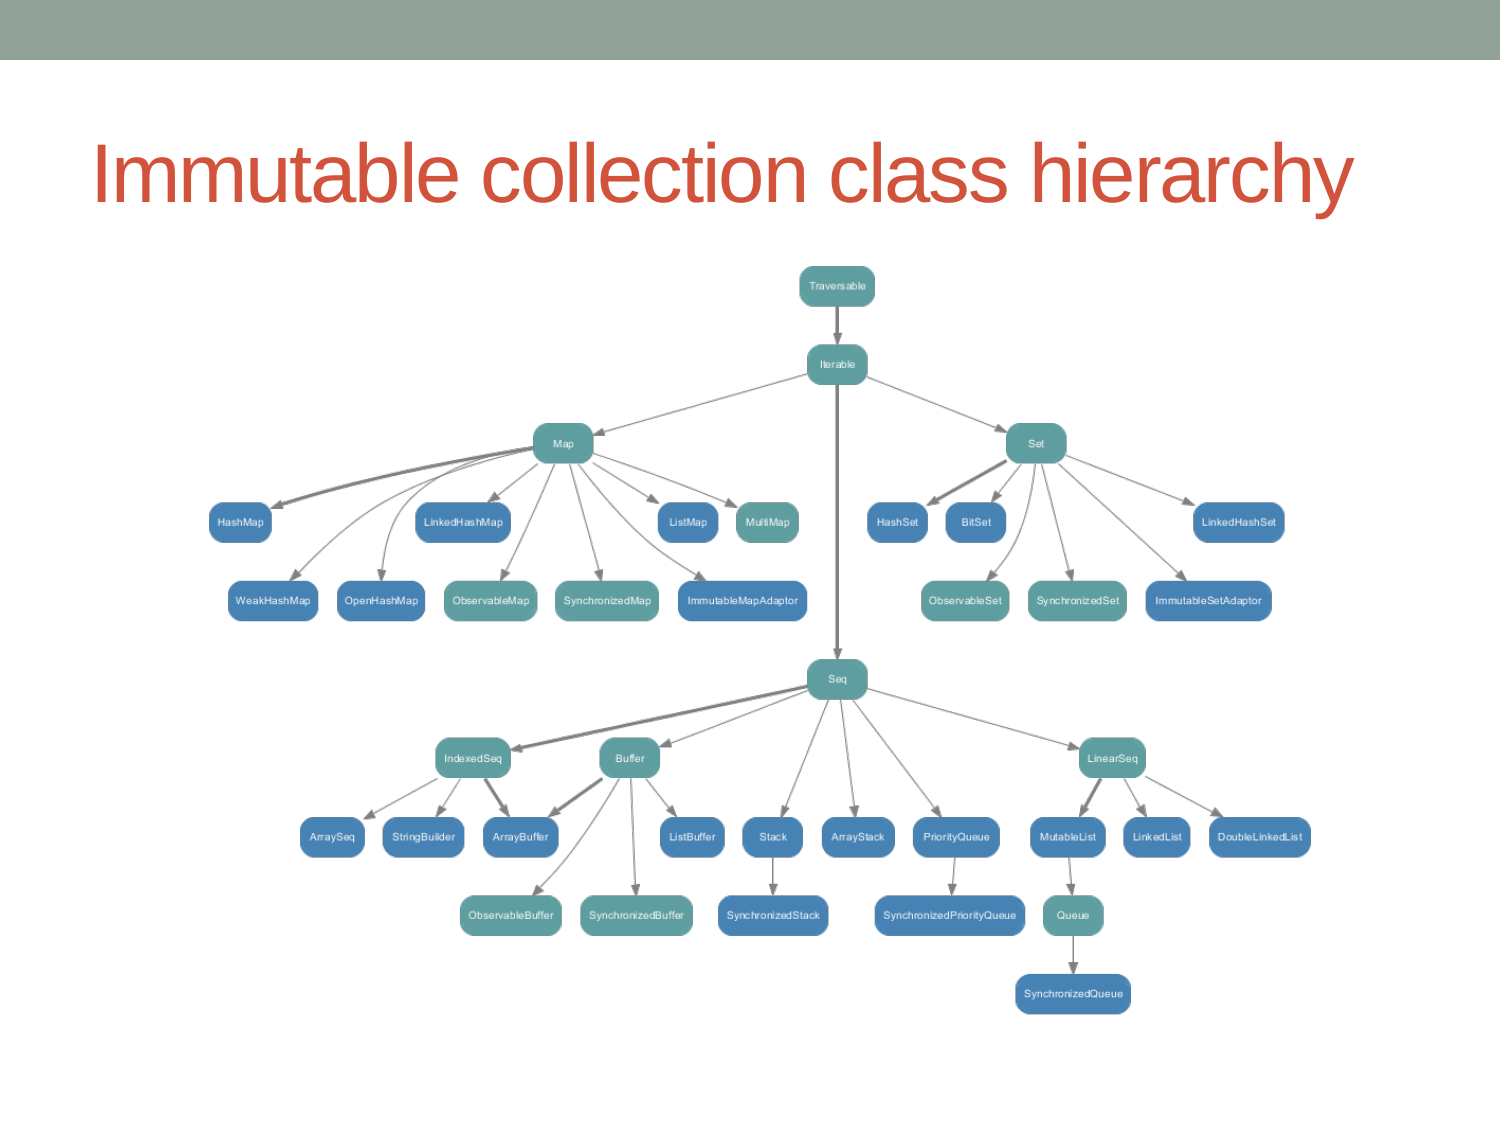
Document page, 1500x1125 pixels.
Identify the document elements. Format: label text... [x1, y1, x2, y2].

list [74, 262, 1426, 1063]
title Immutable collection class hierarchy [75, 87, 1425, 250]
